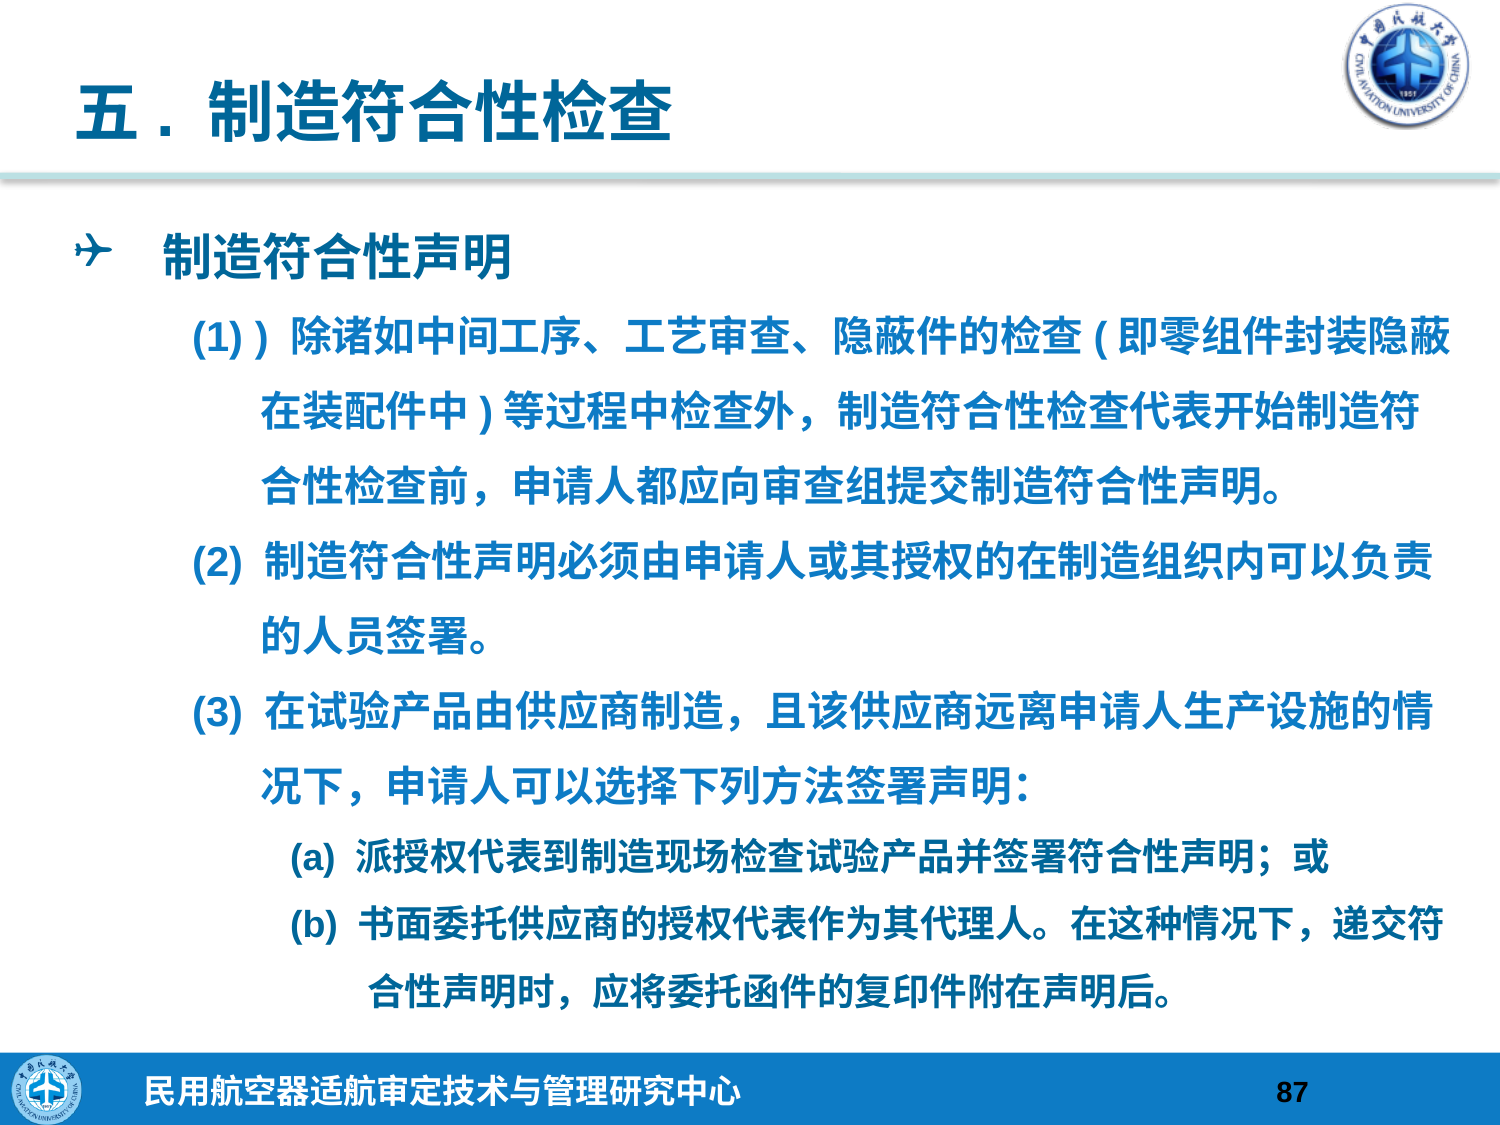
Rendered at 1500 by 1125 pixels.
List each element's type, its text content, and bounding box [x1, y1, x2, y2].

title 五. 制造符合性检查 [58, 70, 1465, 166]
picture [11, 1054, 82, 1125]
list 制造符合性声明 (1) ) 除诸如中间工序、工艺审查、隐蔽件的检查(即零组件封装隐蔽在装配件中)等过程中检查外，制造符合性检查代表开始制造符合性检查前，申请人都应向审查组提交制造符合性声明。 (2) 制造符合性声明必须由申请人或其授权的在制造组织内可以负责的人员签署。 (3) 在试验产品由供应商制造，且该供应商远离申请人生产设施的情况下，申请人可以选择下列方法签署声明： (a) 派授权代表到制造现场检查试验产品并签署符合性声明；或 (b) 书面委托供应商的授权代表作为其代理人。在这种情况下，递交符合性声明时，应将委托函件的复印件附在声明后。 [58, 187, 1477, 1044]
picture [1315, 0, 1500, 130]
